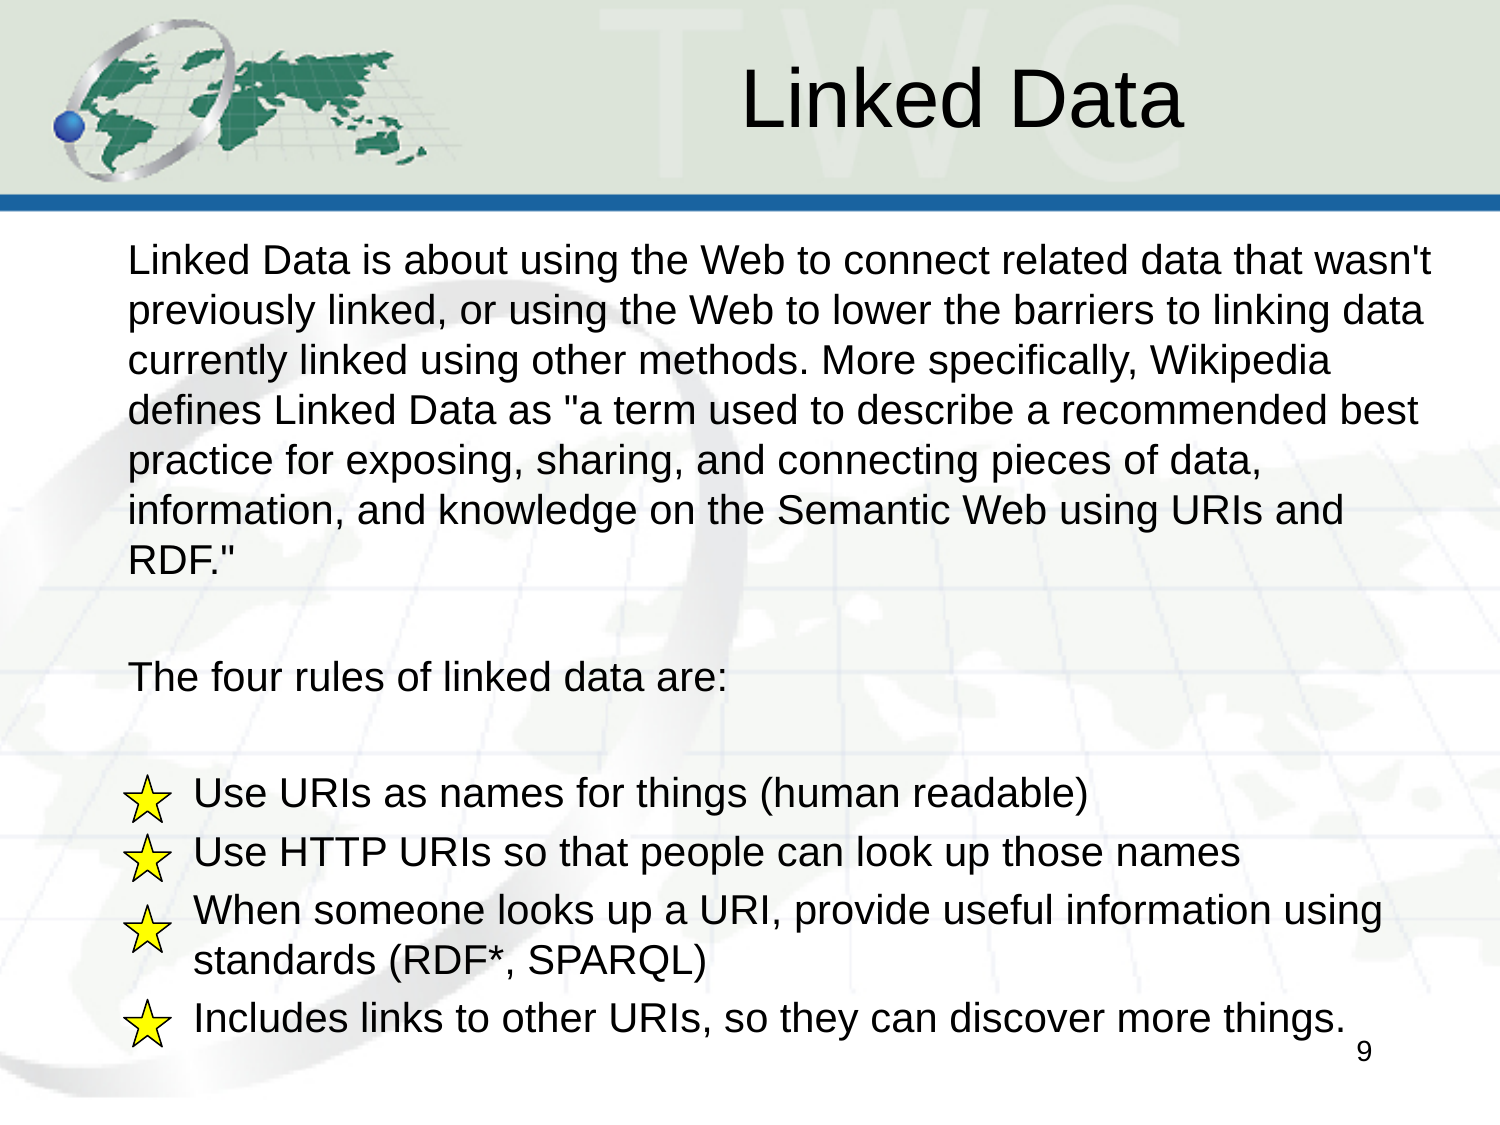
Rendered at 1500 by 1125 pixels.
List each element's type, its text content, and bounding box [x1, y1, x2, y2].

text_box [123, 834, 172, 882]
title Linked Data [425, 0, 1500, 188]
text_box [123, 775, 172, 823]
picture [0, 0, 1500, 1125]
list Linked Data is about using the Web to connect related data that wasn't previously linked, or using the Web to lower the barriers to linking data currently linked using other methods. More specifically, Wikipedia defines Linked Data as "a term used to describe a recommended best practice for exposing, sharing, and connecting pieces of data, information, and knowledge on the Semantic Web using URIs and RDF." The four rules of linked data are: Use URIs as names for things (human readable) Use HTTP URIs so that people can look up those names When someone looks up a URI, provide useful information using standards (RDF*, SPARQL) Includes links to other URIs, so they can discover more things. [112, 224, 1450, 1125]
slide_number 8 [1074, 1024, 1388, 1101]
text_box [123, 999, 172, 1047]
text_box [123, 905, 172, 953]
